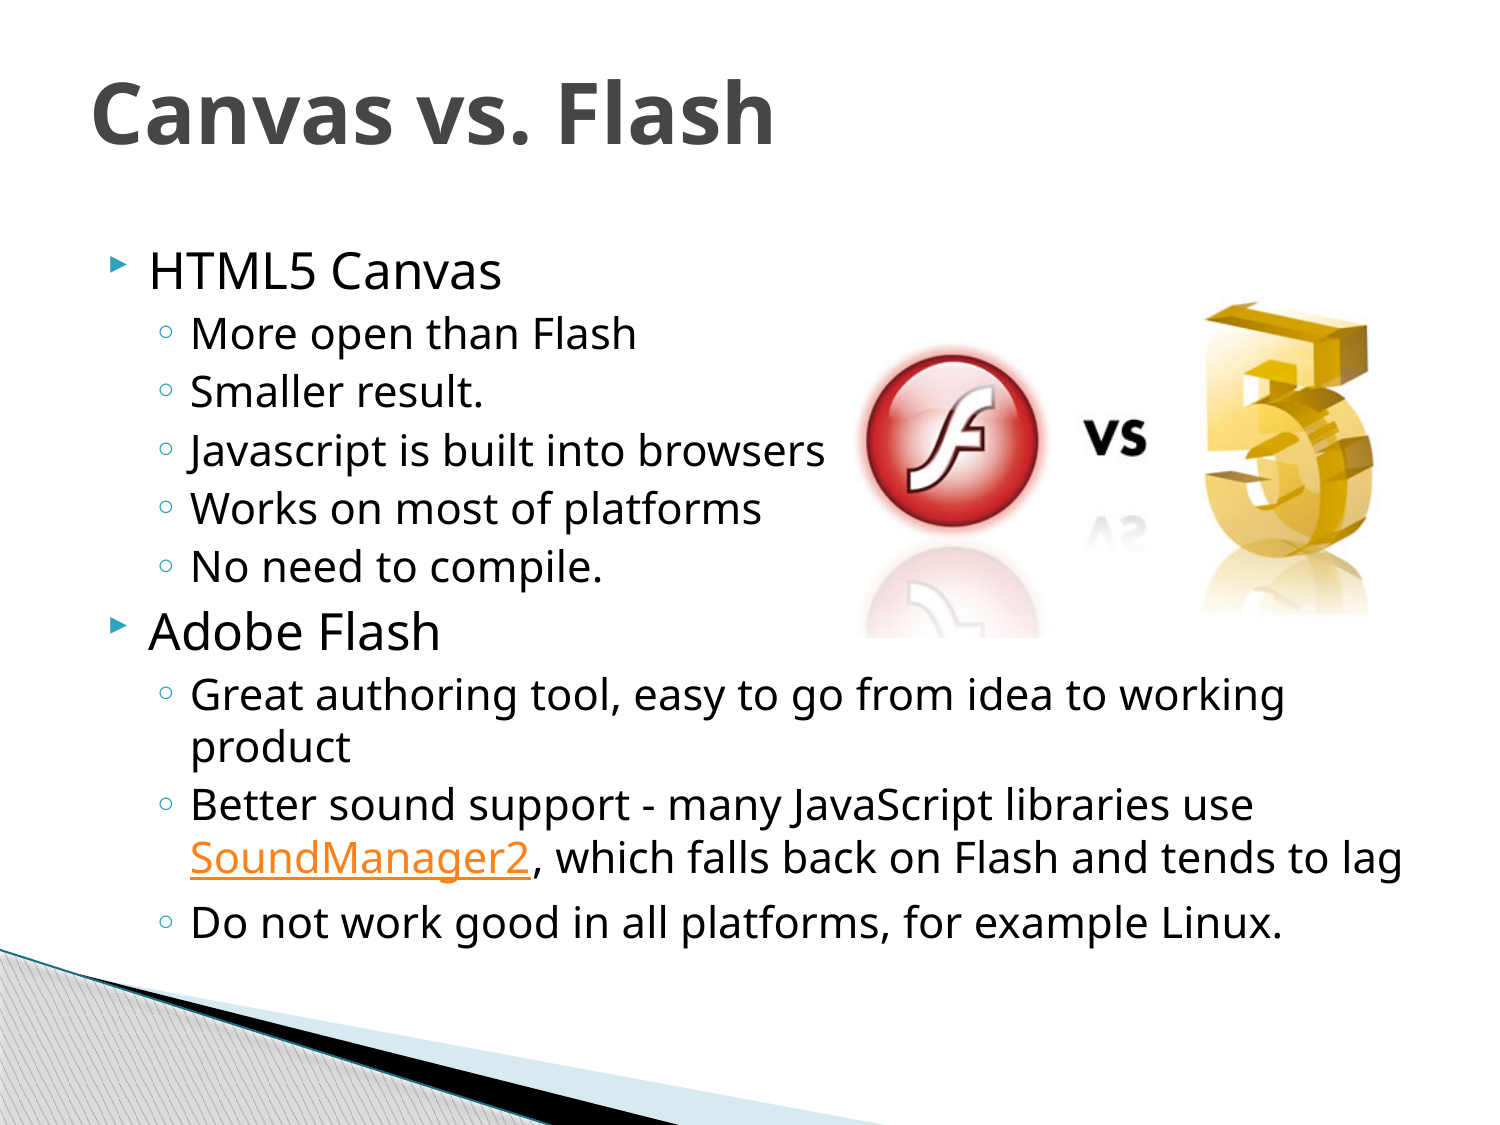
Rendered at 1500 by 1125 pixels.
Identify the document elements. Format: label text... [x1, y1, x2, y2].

title Canvas vs. Flash [75, 45, 1425, 175]
list HTML5 Canvas More open than Flash Smaller result. Javascript is built into browsers Works on most of platforms No need to compile. Adobe Flash Great authoring tool, easy to go from idea to working product Better sound support - many JavaScript libraries use SoundManager2, which falls back on Flash and tends to lag Do not work good in all platforms, for example Linux. [75, 230, 1426, 1013]
picture [823, 244, 1413, 638]
